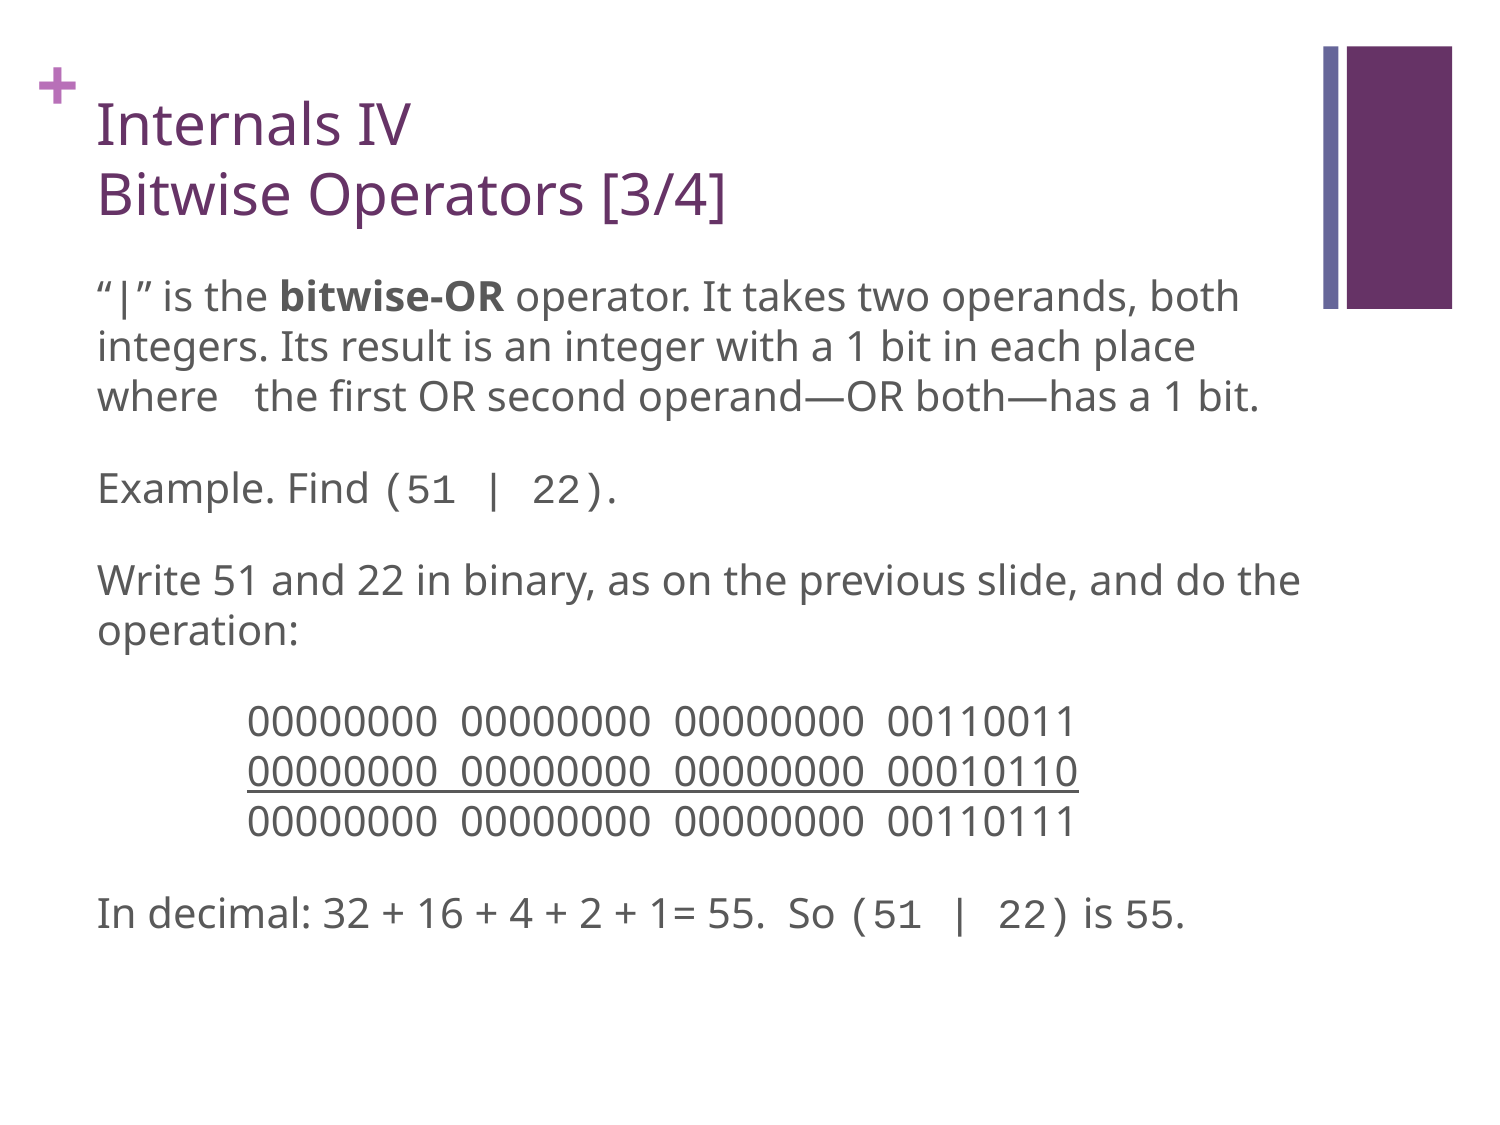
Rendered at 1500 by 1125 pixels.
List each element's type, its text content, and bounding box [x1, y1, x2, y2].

title Internals IV Bitwise Operators [3/4] [81, 79, 1322, 238]
list “|” is the bitwise-OR operator. It takes two operands, both integers. Its result is an integer with a 1 bit in each place where the first OR second operand—OR both—has a 1 bit. Example. Find (51 | 22). Write 51 and 22 in binary, as on the previous slide, and do the operation: 00000000 00000000 00000000 00110011 00000000 00000000 00000000 00010110 00000000 00000000 00000000 00110111 In decimal: 32 + 16 + 4 + 2 + 1= 55. So (51 | 22) is 55. [81, 262, 1322, 1038]
